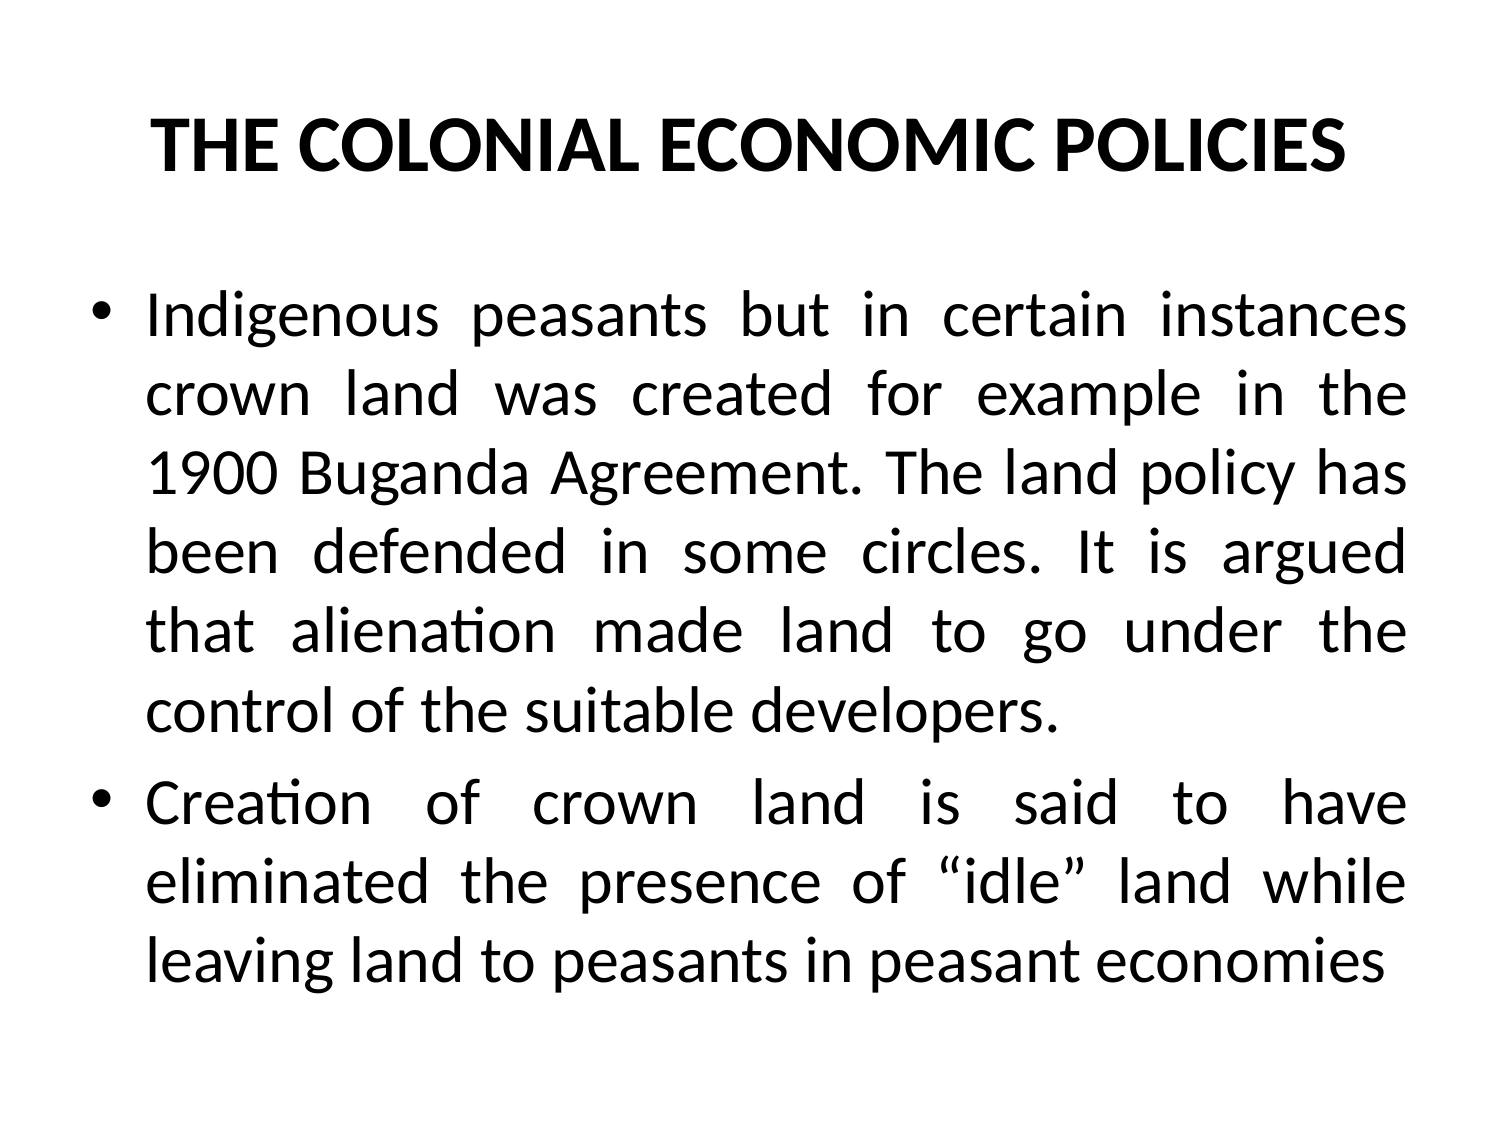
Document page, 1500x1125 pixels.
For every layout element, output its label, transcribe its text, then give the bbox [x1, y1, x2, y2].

title THE COLONIAL ECONOMIC POLICIES [75, 45, 1425, 233]
list Indigenous peasants but in certain instances crown land was created for example in the 1900 Buganda Agreement. The land policy has been defended in some circles. It is argued that alienation made land to go under the control of the suitable developers. Creation of crown land is said to have eliminated the presence of “idle” land while leaving land to peasants in peasant economies [75, 262, 1425, 1005]
